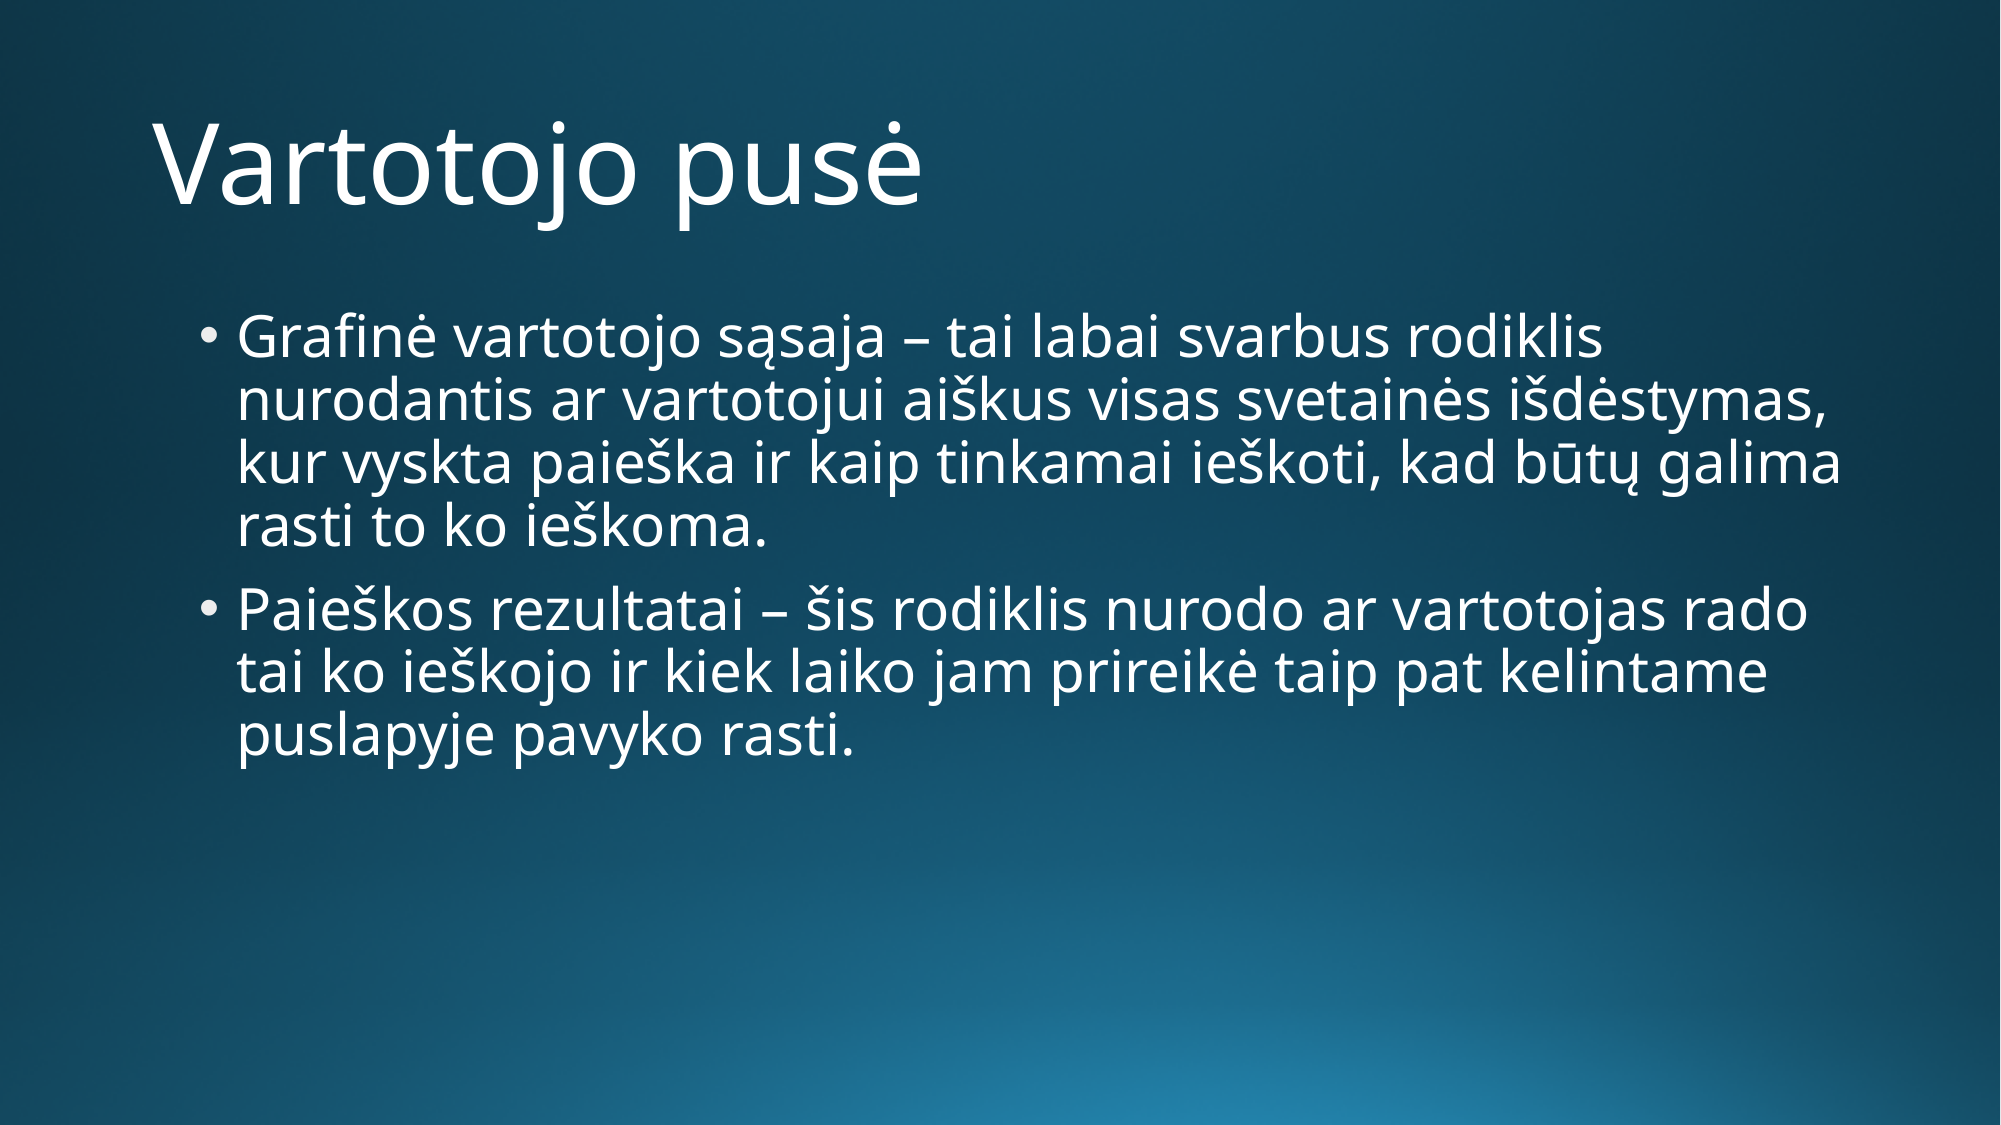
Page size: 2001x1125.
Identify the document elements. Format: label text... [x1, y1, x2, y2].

title Vartotojo pusė [137, 59, 1863, 278]
list Grafinė vartotojo sąsaja – tai labai svarbus rodiklis nurodantis ar vartotojui aiškus visas svetainės išdėstymas, kur vyskta paieška ir kaip tinkamai ieškoti, kad būtų galima rasti to ko ieškoma. Paieškos rezultatai – šis rodiklis nurodo ar vartotojas rado tai ko ieškojo ir kiek laiko jam prireikė taip pat kelintame puslapyje pavyko rasti. [183, 299, 1863, 1014]
picture [0, 0, 2001, 1125]
